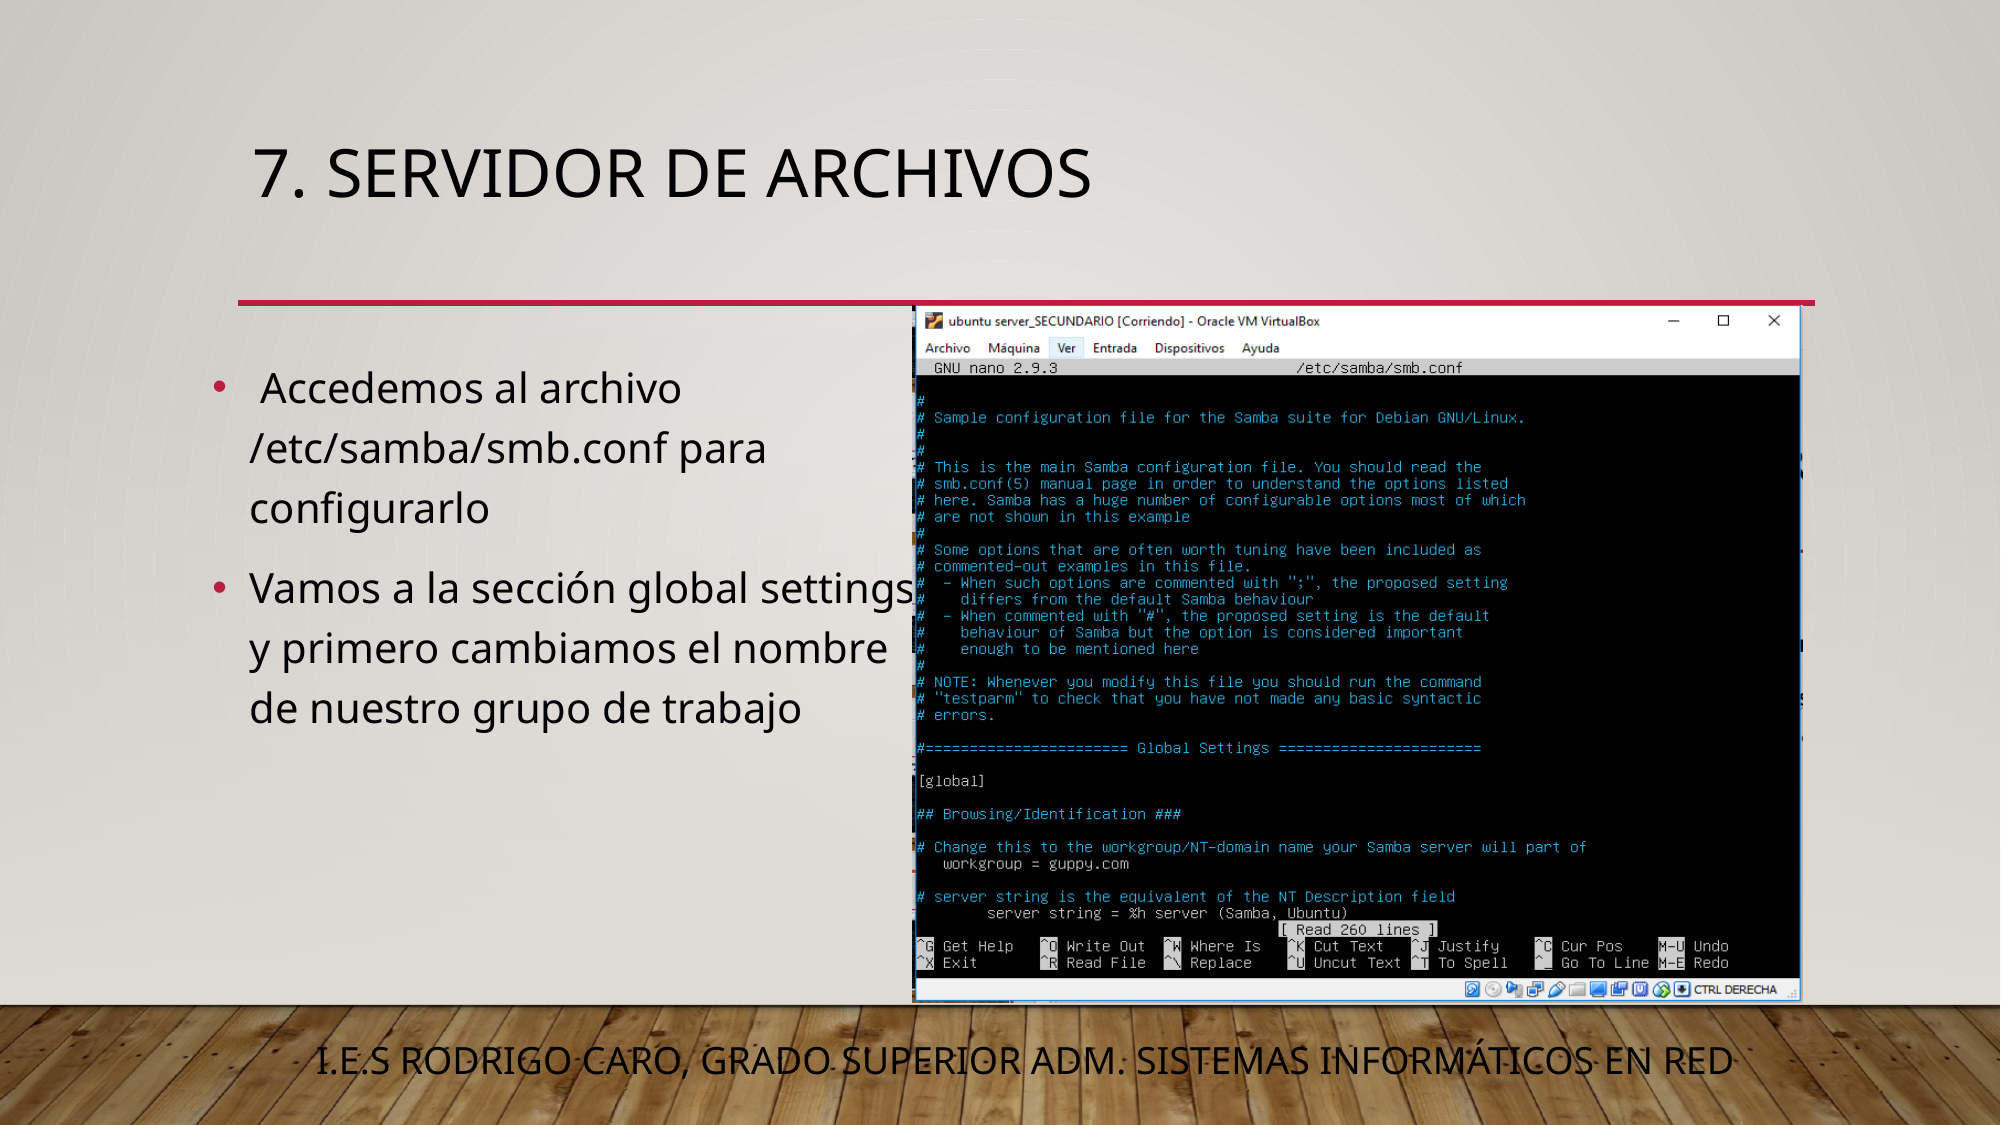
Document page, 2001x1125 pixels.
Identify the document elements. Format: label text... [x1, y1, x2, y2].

picture [0, 1005, 2000, 1125]
picture [912, 305, 1803, 1004]
text_box I.E.S RODRIGO CARO, GRADO SUPERIOR ADM. SISTEMAS INFORMÁTICOS EN RED [301, 1030, 1750, 1090]
title 7. Servidor de archivos [237, 132, 1814, 306]
list Accedemos al archivo /etc/samba/smb.conf para configurarlo Vamos a la sección global settings y primero cambiamos el nombre de nuestro grupo de trabajo [197, 343, 912, 910]
